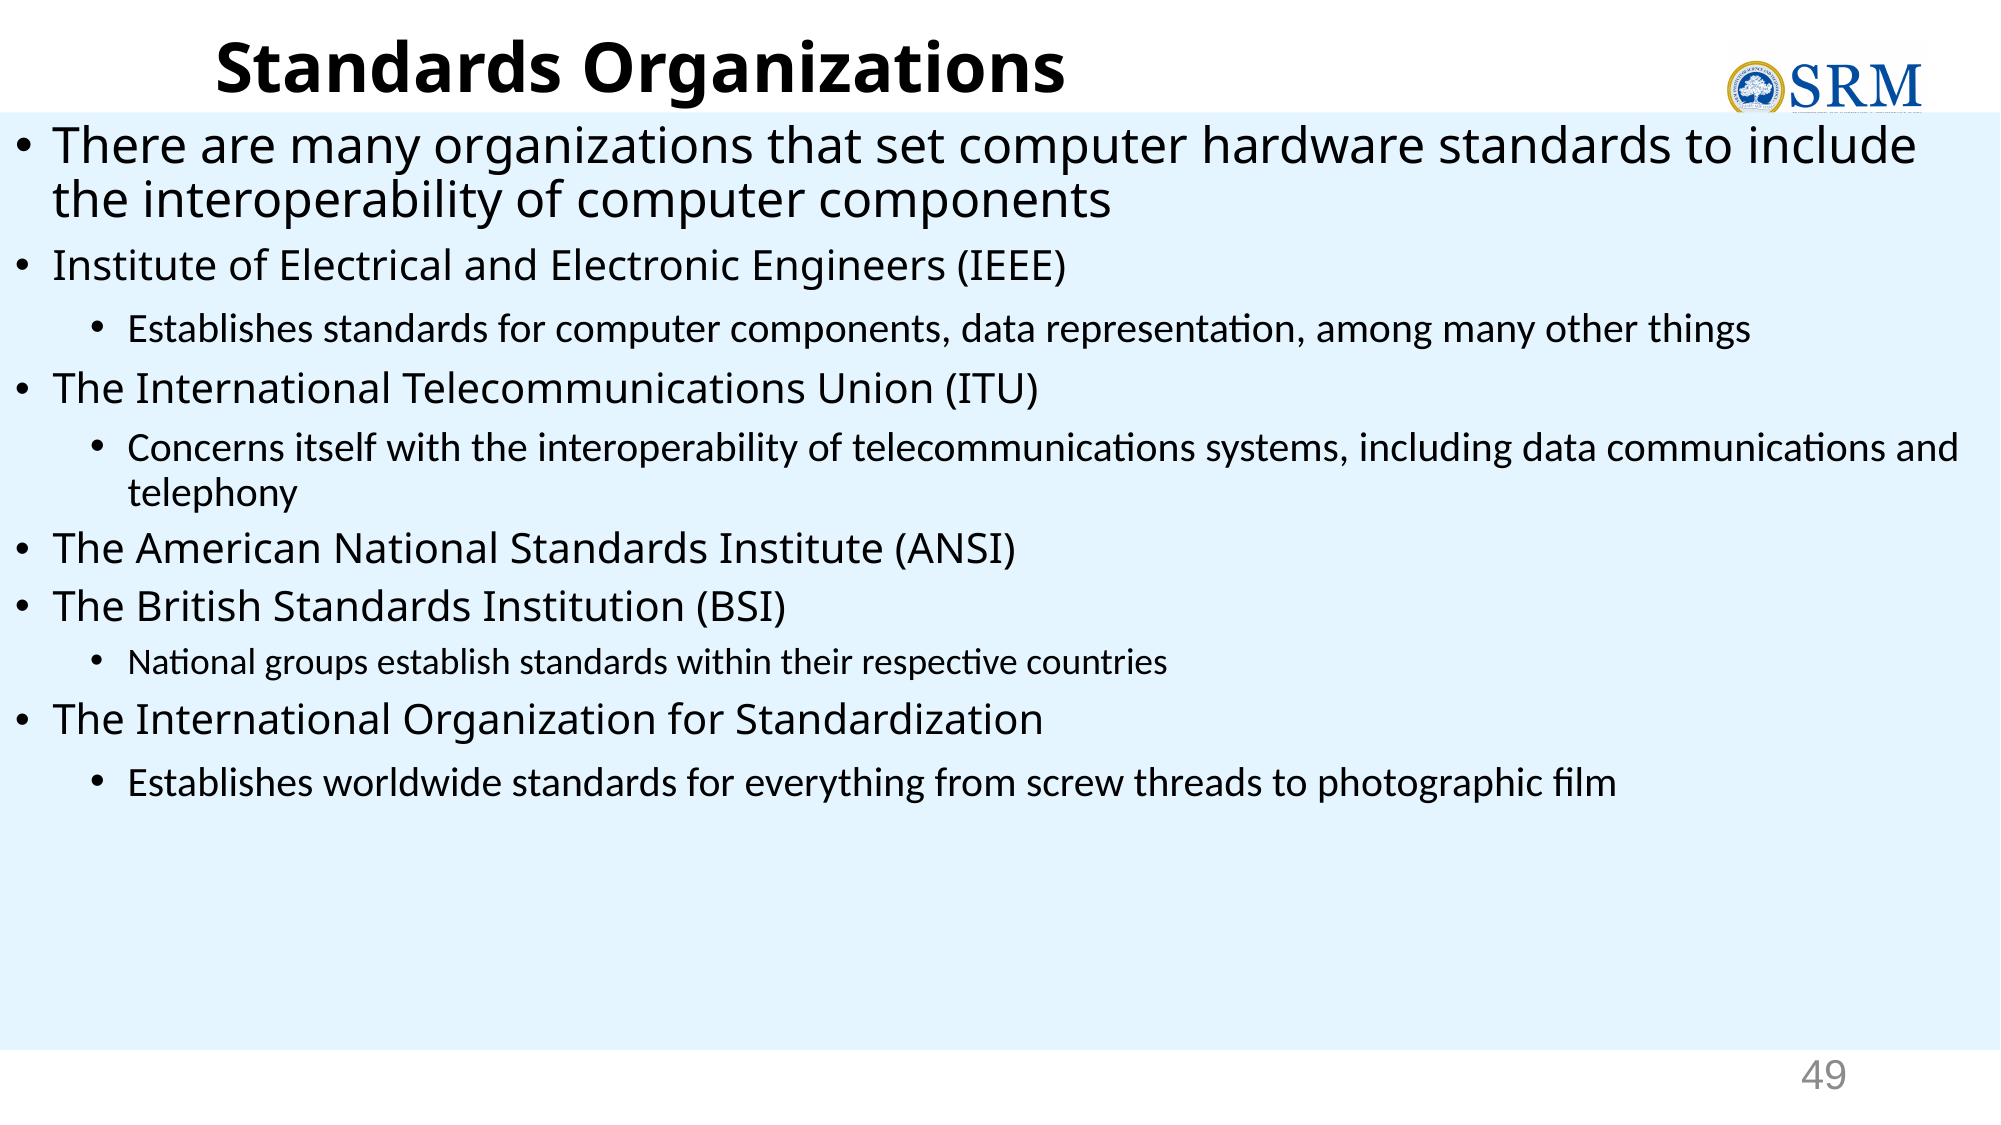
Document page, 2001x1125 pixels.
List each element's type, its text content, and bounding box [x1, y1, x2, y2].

picture [1723, 37, 1926, 112]
title Standards Organizations [200, 24, 1617, 115]
slide_number 49 [1412, 1050, 1863, 1103]
list There are many organizations that set computer hardware standards to include the interoperability of computer components Institute of Electrical and Electronic Engineers (IEEE) Establishes standards for computer components, data representation, among many other things The International Telecommunications Union (ITU) Concerns itself with the interoperability of telecommunications systems, including data communications and telephony The American National Standards Institute (ANSI) The British Standards Institution (BSI) National groups establish standards within their respective countries The International Organization for Standardization Establishes worldwide standards for everything from screw threads to photographic film [0, 112, 2000, 1050]
